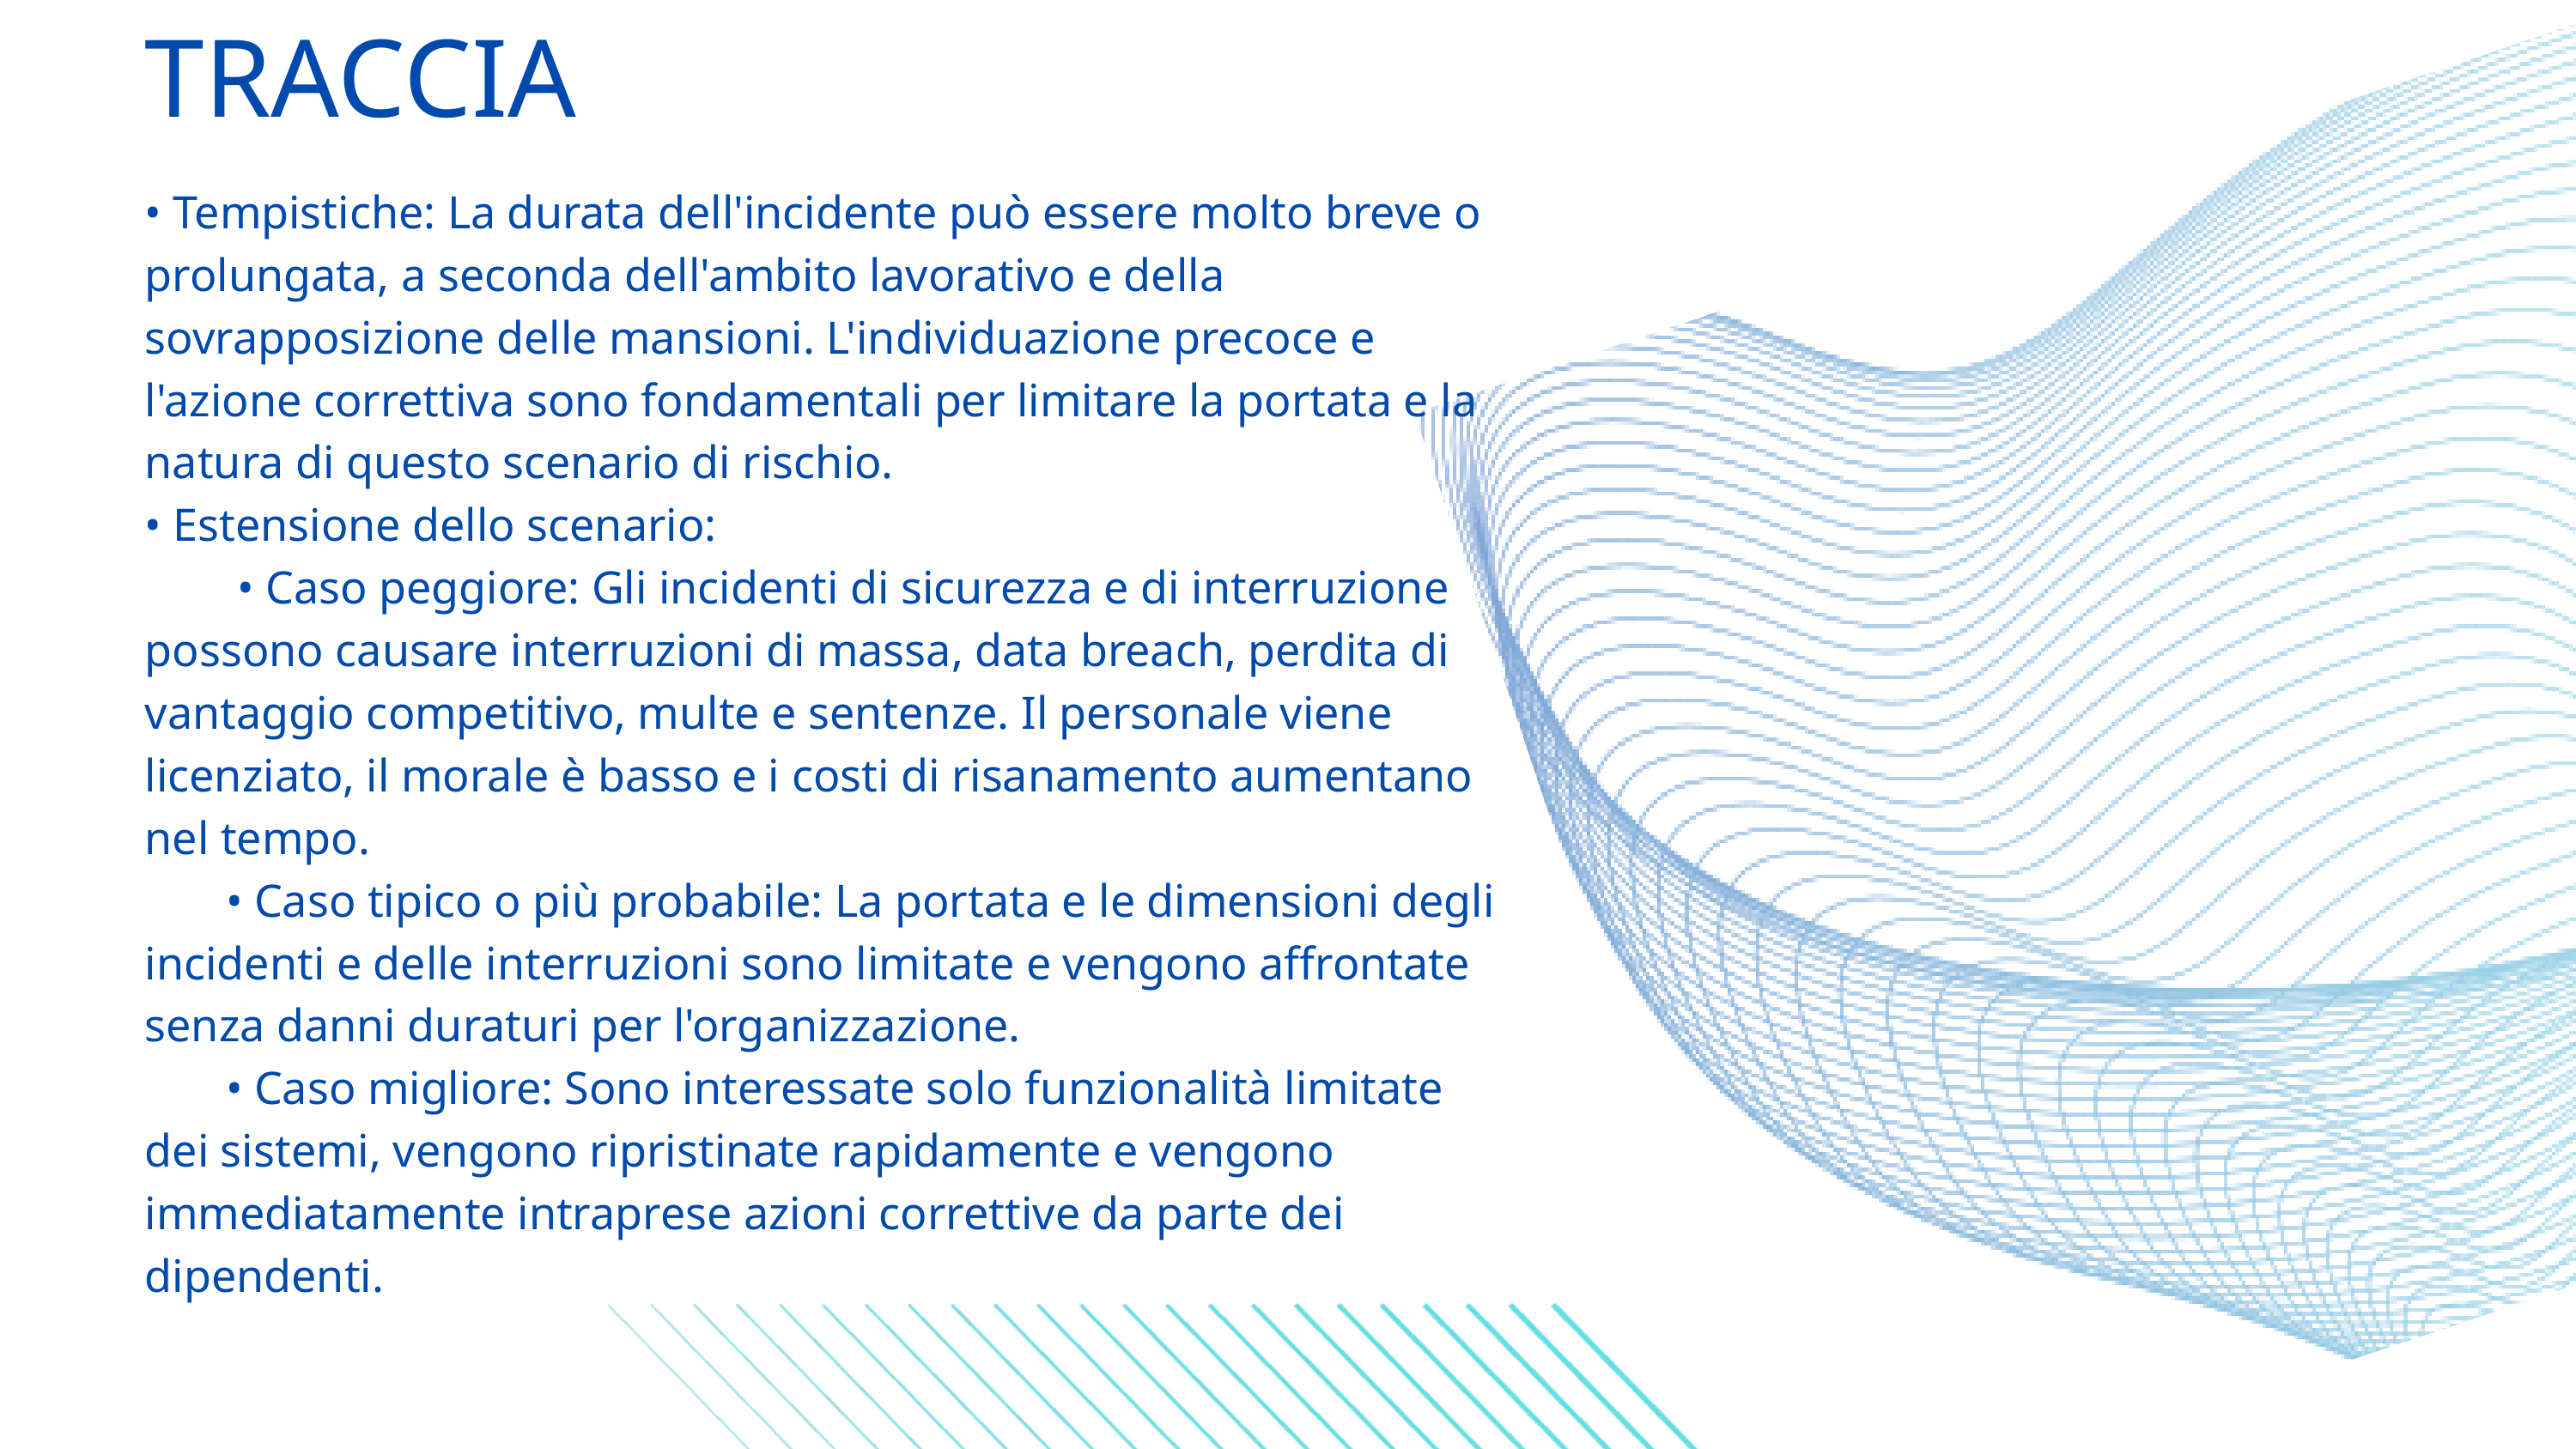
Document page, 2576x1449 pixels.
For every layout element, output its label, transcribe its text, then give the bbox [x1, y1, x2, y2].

text_box • Tempistiche: La durata dell'incidente può essere molto breve o prolungata, a seconda dell'ambito lavorativo e della sovrapposizione delle mansioni. L'individuazione precoce e l'azione correttiva sono fondamentali per limitare la portata e la natura di questo scenario di rischio. • Estensione dello scenario: • Caso peggiore: Gli incidenti di sicurezza e di interruzione possono causare interruzioni di massa, data breach, perdita di vantaggio competitivo, multe e sentenze. Il personale viene licenziato, il morale è basso e i costi di risanamento aumentano nel tempo. • Caso tipico o più probabile: La portata e le dimensioni degli incidenti e delle interruzioni sono limitate e vengono affrontate senza danni duraturi per l'organizzazione. • Caso migliore: Sono interessate solo funzionalità limitate dei sistemi, vengono ripristinate rapidamente e vengono immediatamente intraprese azioni correttive da parte dei dipendenti. [144, 175, 1514, 1301]
text_box TRACCIA [144, 30, 687, 139]
text_box [1514, 24, 2576, 1449]
text_box [608, 1303, 1978, 1449]
